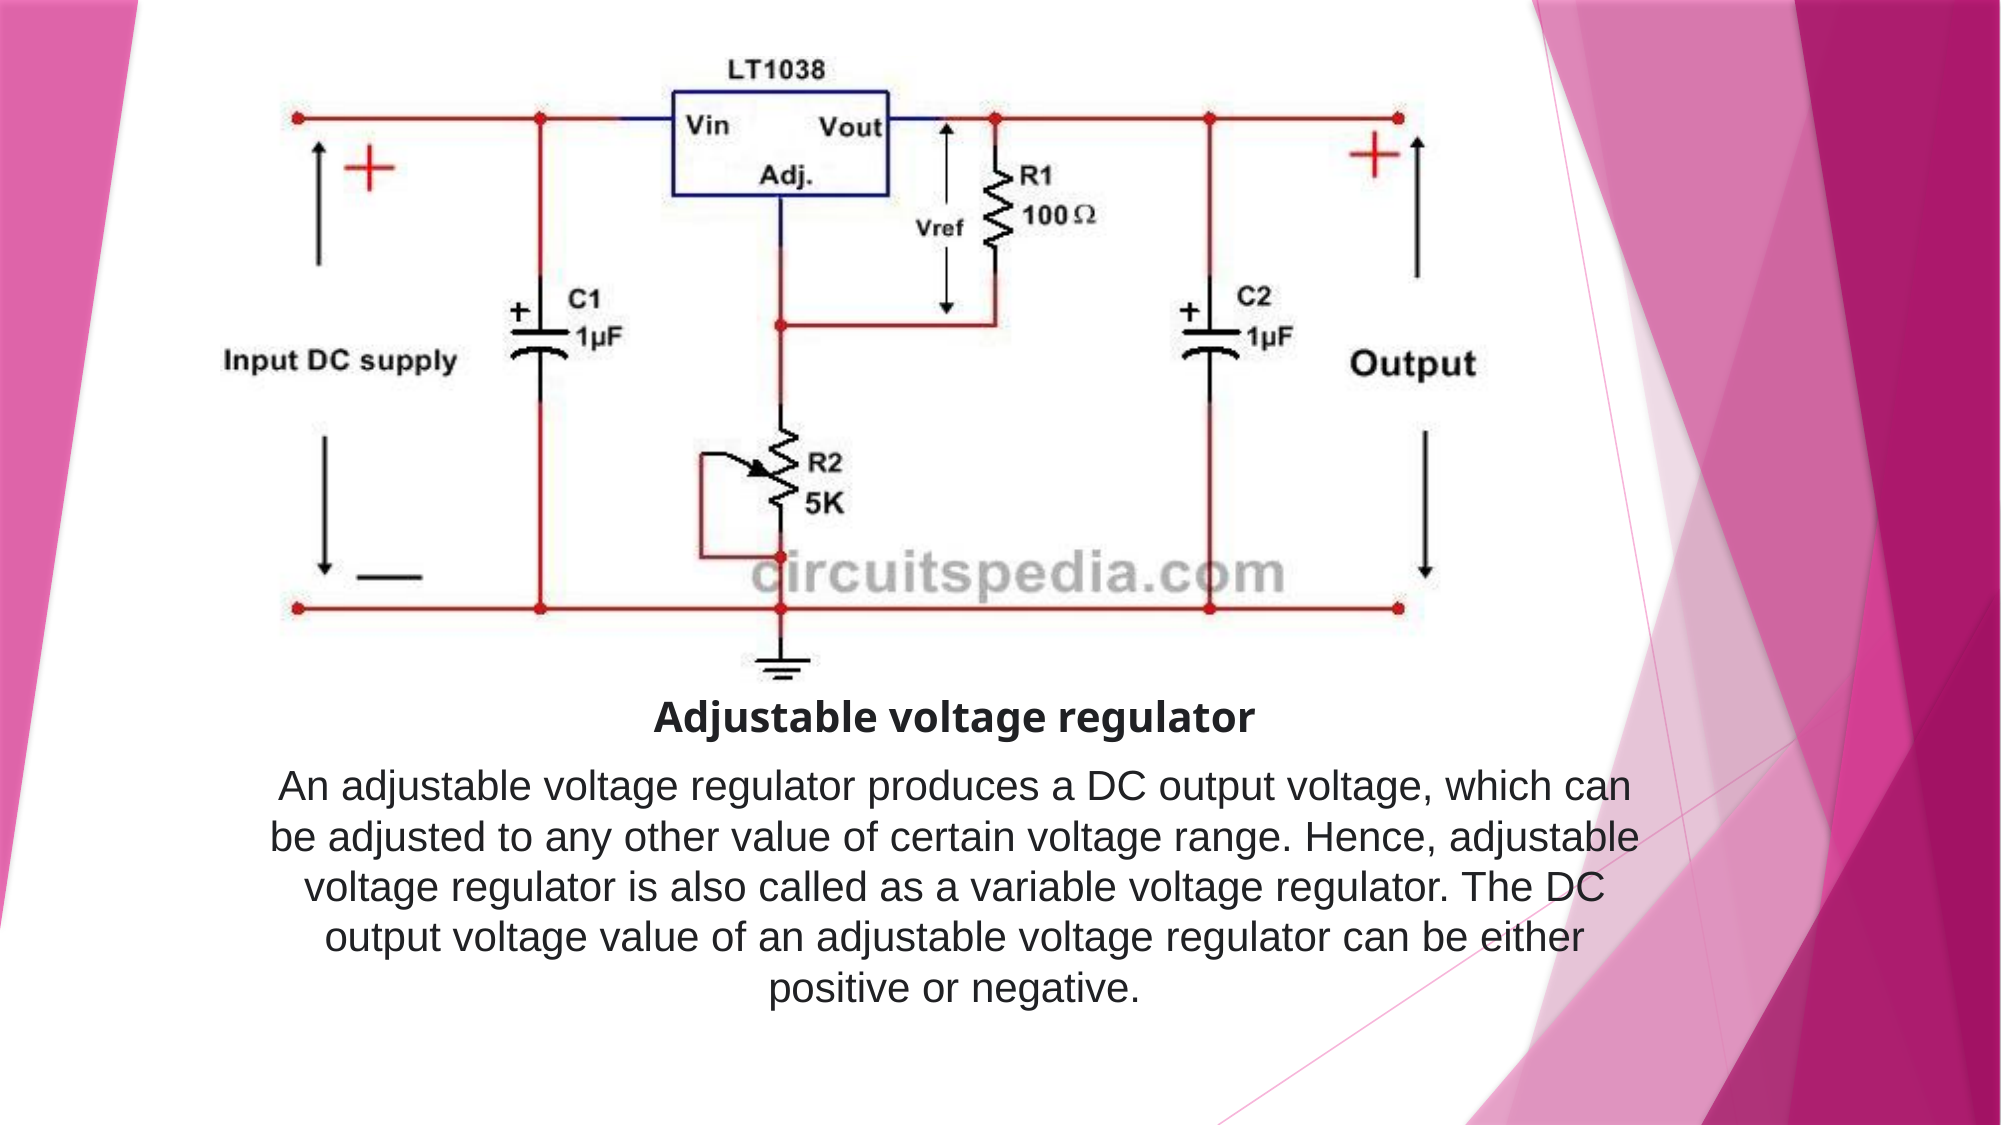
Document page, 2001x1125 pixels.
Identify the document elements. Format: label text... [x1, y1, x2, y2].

picture [219, 55, 1547, 684]
subtitle Adjustable voltage regulator An adjustable voltage regulator produces a DC output voltage, which can be adjusted to any other value of certain voltage range. Hence, adjustable voltage regulator is also called as a variable voltage regulator. The DC output voltage value of an adjustable voltage regulator can be either positive or negative. [247, 683, 1663, 1019]
